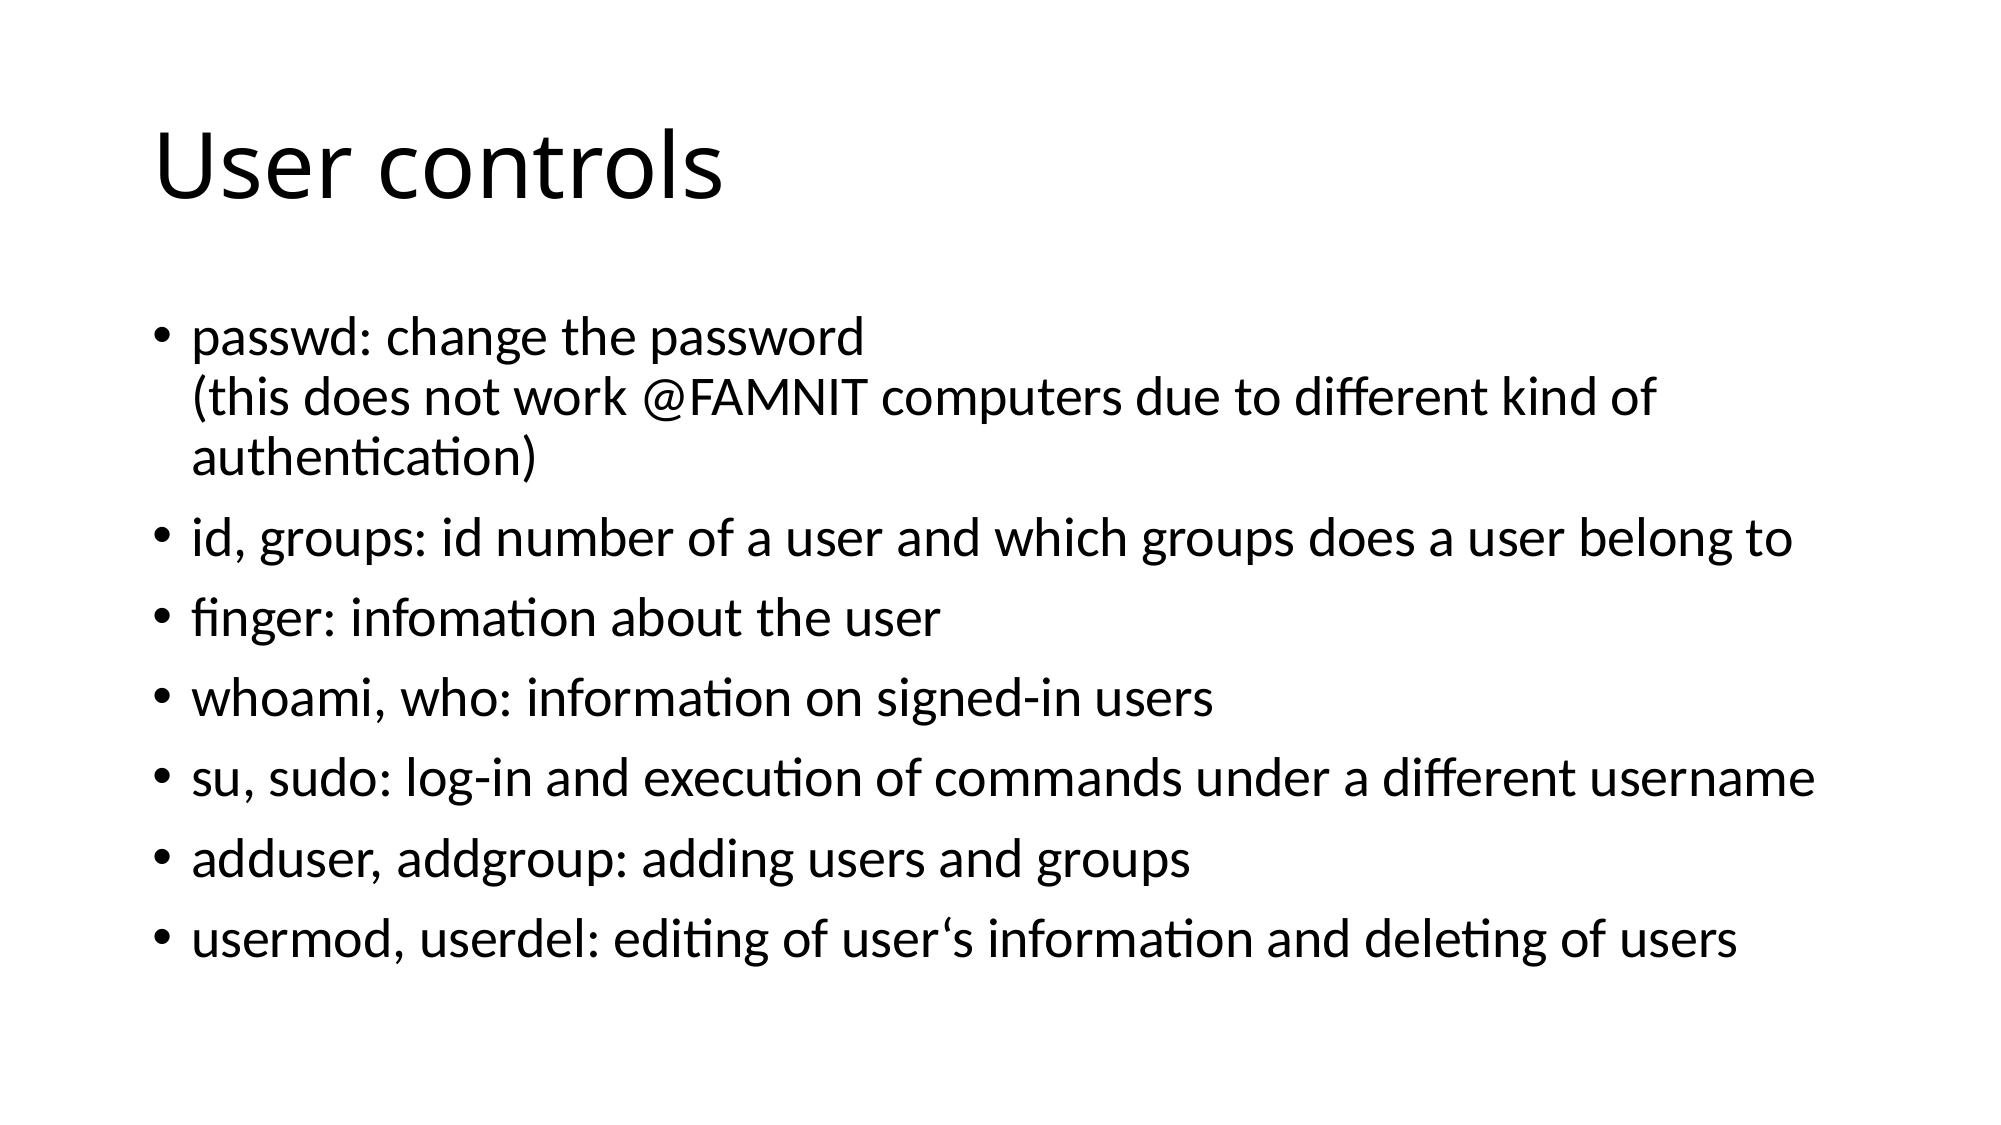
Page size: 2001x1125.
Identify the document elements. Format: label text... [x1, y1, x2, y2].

list passwd: change the password (this does not work @FAMNIT computers due to different kind of authentication) id, groups: id number of a user and which groups does a user belong to finger: infomation about the user whoami, who: information on signed-in users su, sudo: log-in and execution of commands under a different username adduser, addgroup: adding users and groups usermod, userdel: editing of user‘s information and deleting of users [137, 299, 1863, 1014]
title User controls [137, 59, 1863, 278]
